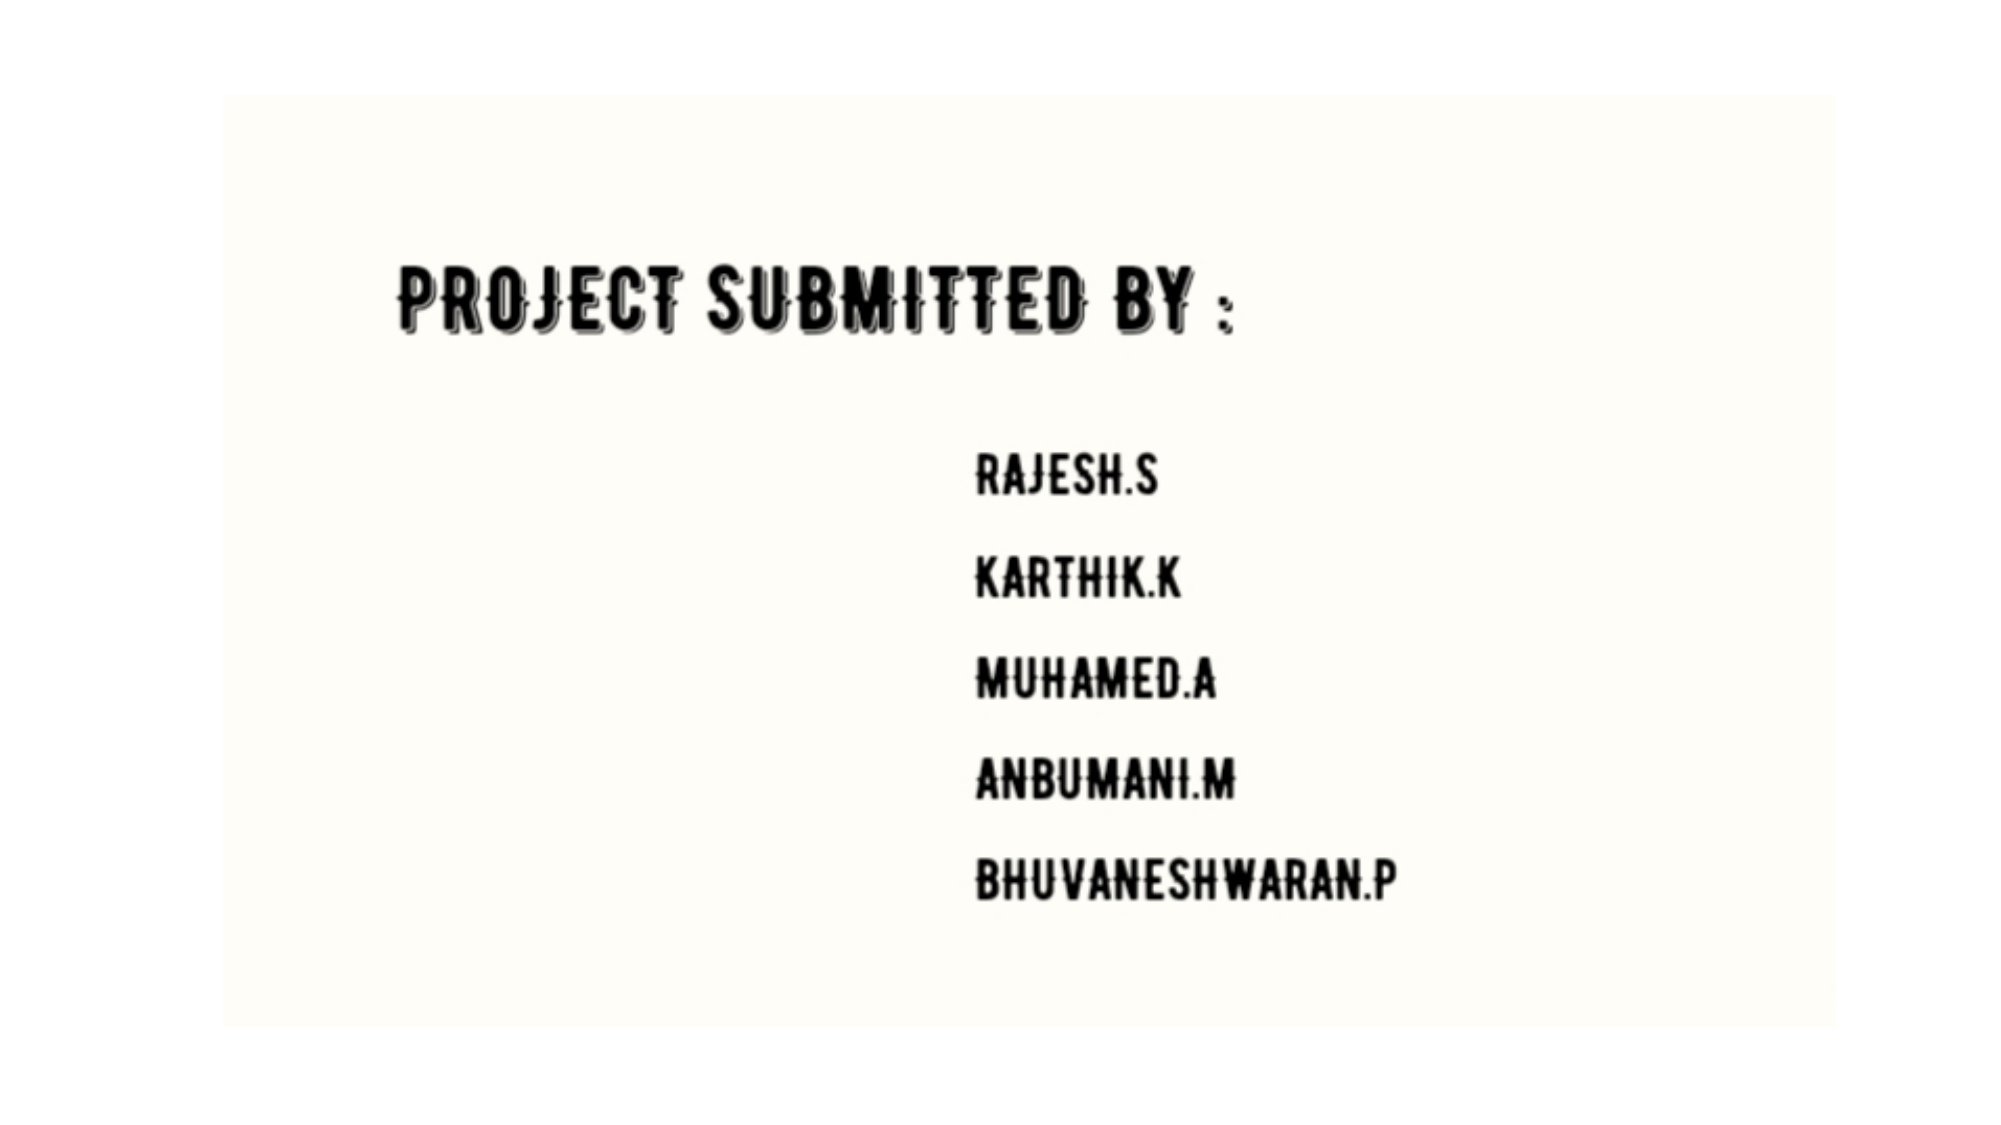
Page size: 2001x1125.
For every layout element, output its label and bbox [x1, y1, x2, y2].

picture [223, 95, 1836, 1027]
